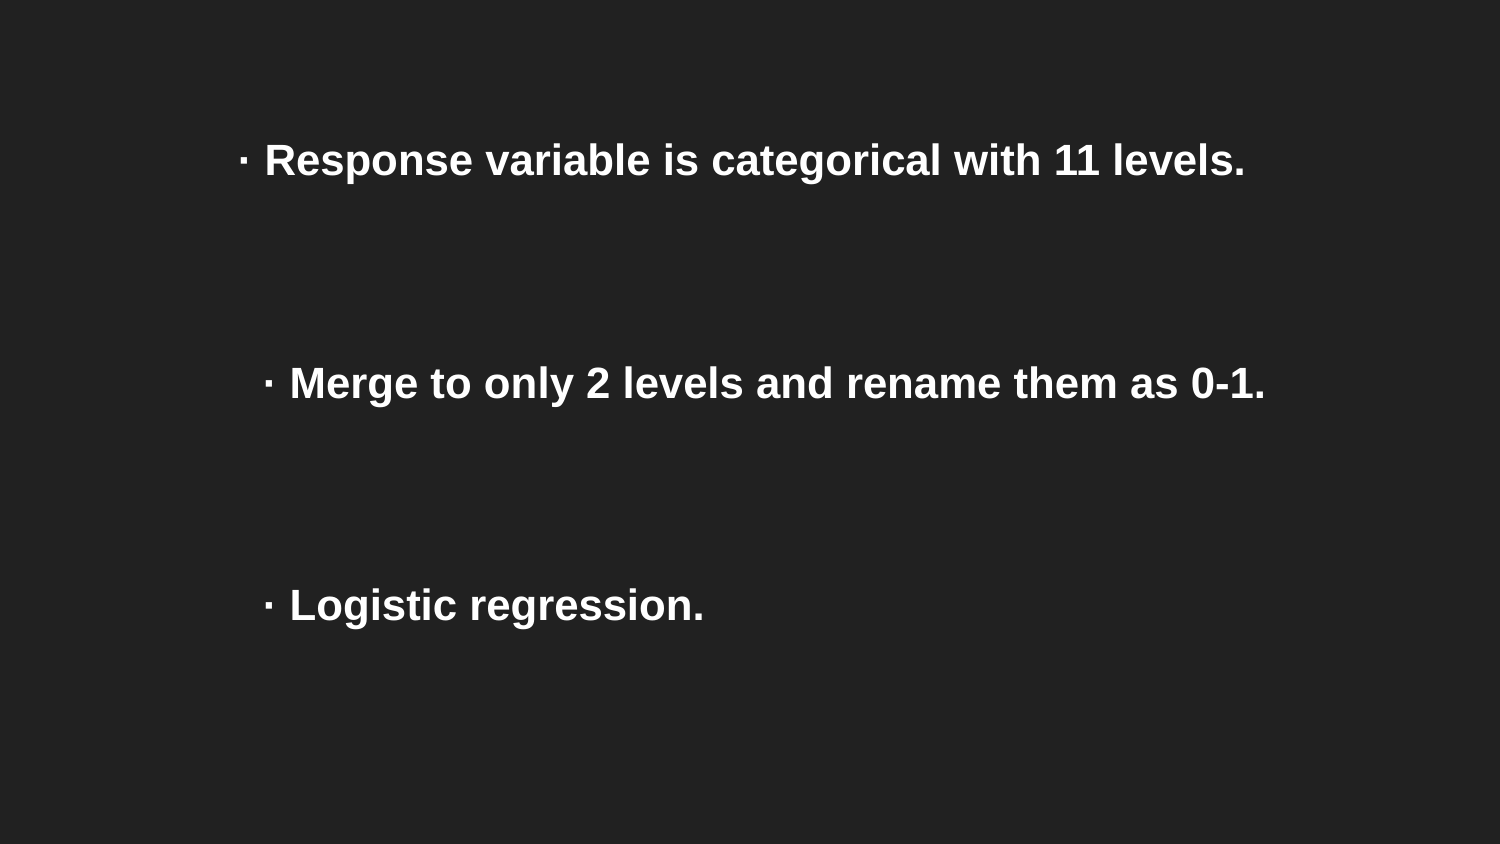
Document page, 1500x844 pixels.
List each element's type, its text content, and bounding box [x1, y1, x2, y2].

text_box · Merge to only 2 levels and rename them as 0-1. [247, 339, 1303, 422]
text_box · Response variable is categorical with 11 levels. [222, 117, 1278, 200]
text_box · Logistic regression. [247, 561, 1303, 645]
